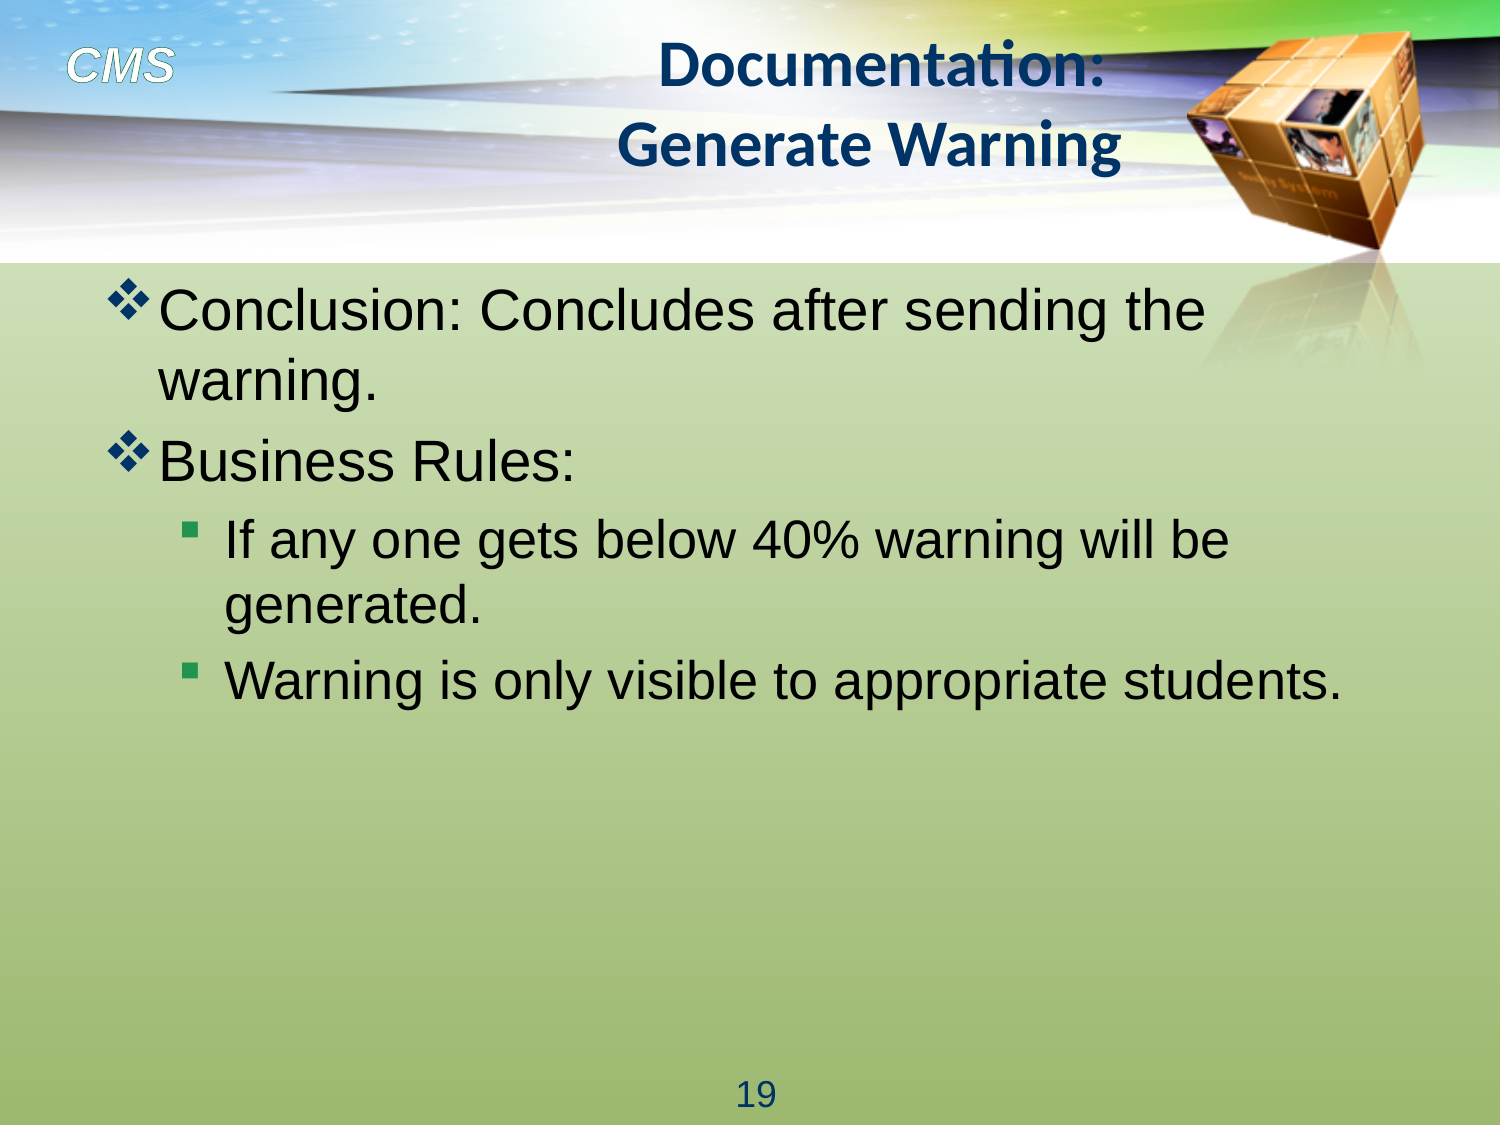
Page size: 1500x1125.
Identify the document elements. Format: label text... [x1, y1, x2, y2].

list Conclusion: Concludes after sending the warning. Business Rules: If any one gets below 40% warning will be generated. Warning is only visible to appropriate students. [87, 264, 1432, 1038]
title Documentation: Generate Warning [87, 99, 1138, 181]
slide_number 19 [687, 1062, 826, 1106]
picture [0, 0, 1500, 264]
